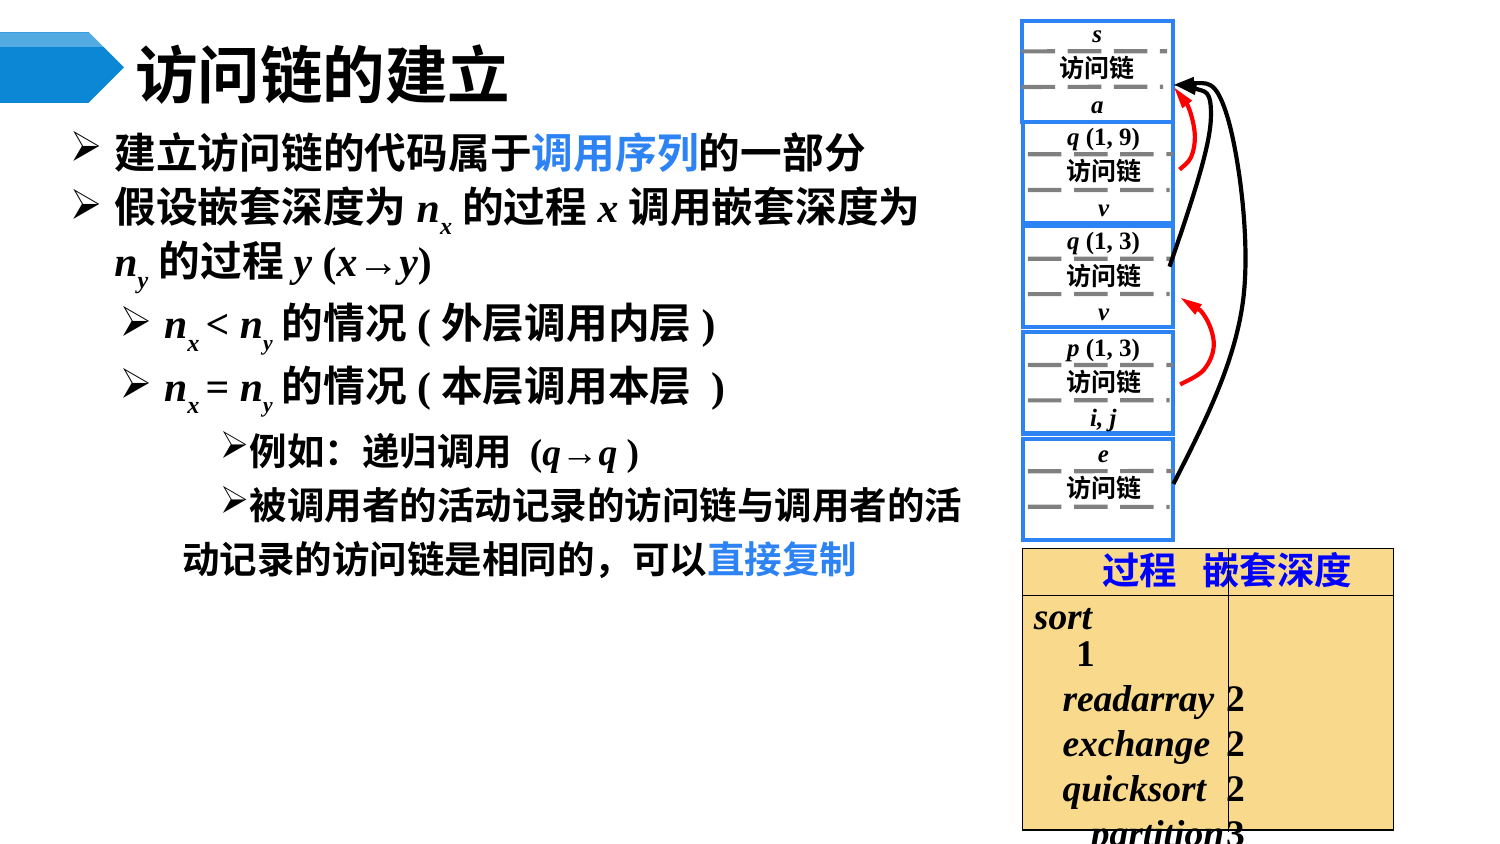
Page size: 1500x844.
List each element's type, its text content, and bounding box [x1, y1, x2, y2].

list 建立访问链的代码属于调用序列的一部分 假设嵌套深度为nx的过程x调用嵌套深度为ny的过程y (x→y) nx < ny的情况(外层调用内层) nx = ny的情况(本层调用本层 ) 例如：递归调用 (q→q ) 被调用者的活动记录的访问链与调用者的活动记录的访问链是相同的，可以直接复制 [58, 117, 976, 647]
title 访问链的建立 [123, 43, 1015, 103]
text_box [1022, 329, 1180, 434]
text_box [1021, 15, 1174, 117]
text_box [1022, 435, 1180, 541]
title 访问链的建立 [1179, 43, 1425, 103]
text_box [1022, 222, 1180, 328]
text_box [55, 485, 912, 765]
text_box [1179, 103, 1213, 220]
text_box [1022, 548, 1394, 833]
text_box [1186, 103, 1247, 461]
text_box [1022, 118, 1180, 222]
